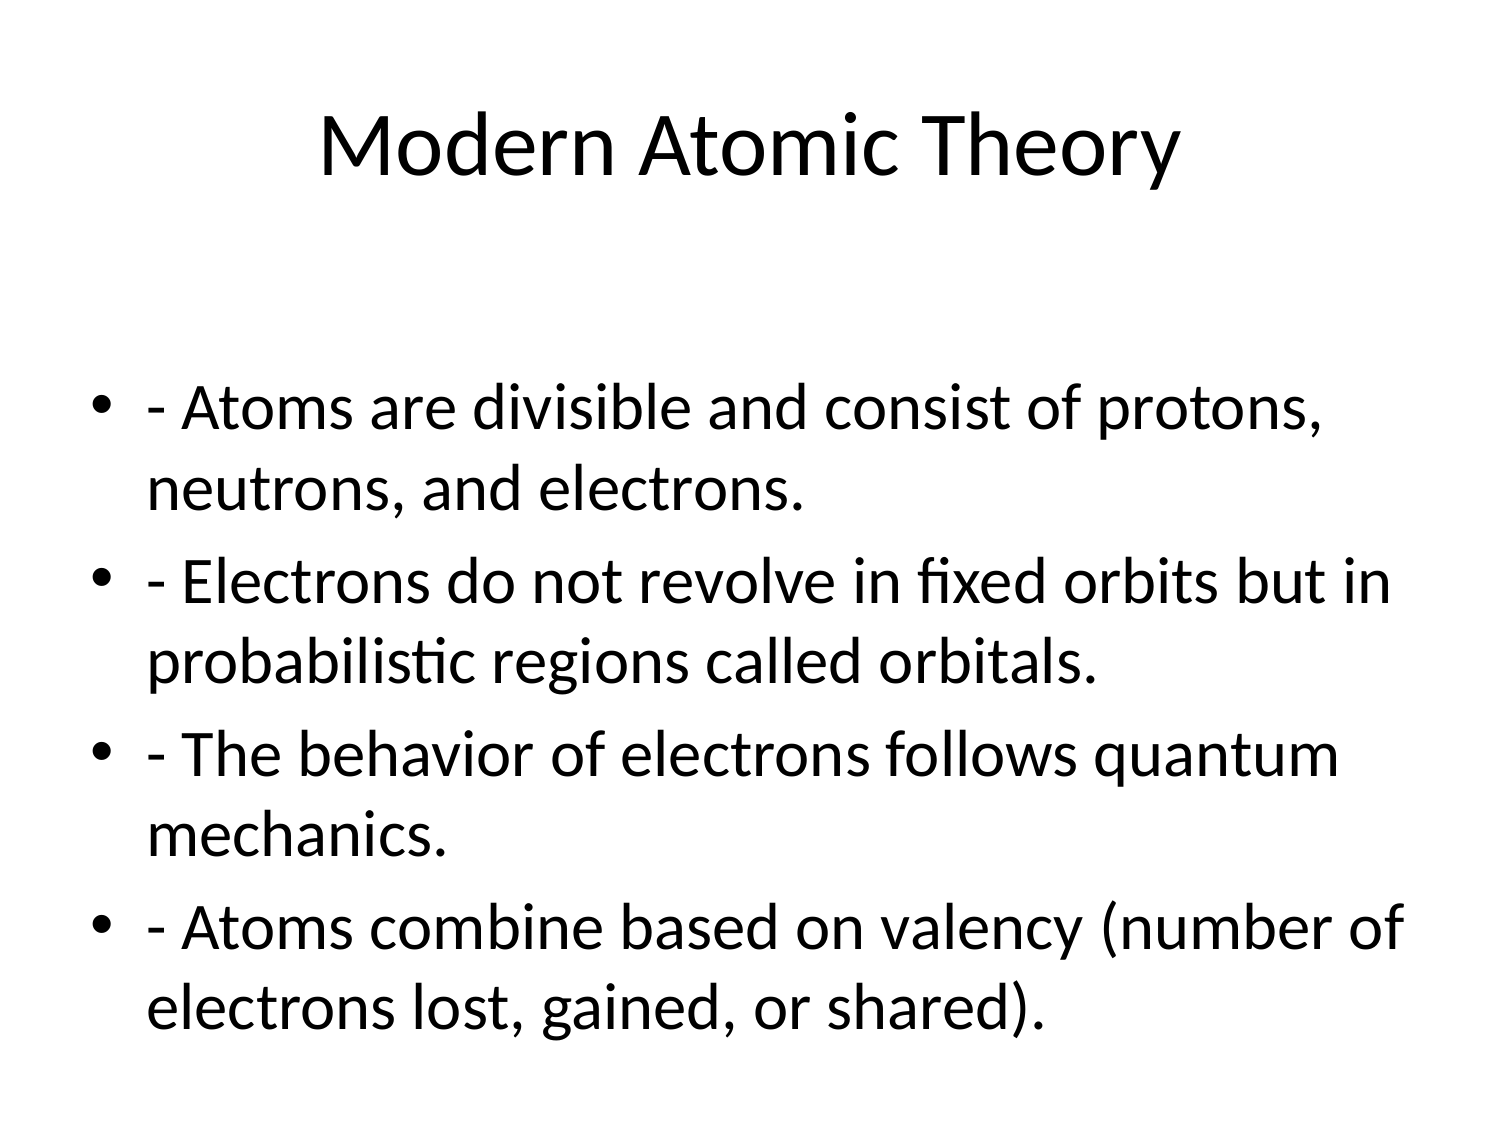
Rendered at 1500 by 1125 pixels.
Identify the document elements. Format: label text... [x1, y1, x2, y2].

list - Atoms are divisible and consist of protons, neutrons, and electrons. - Electrons do not revolve in fixed orbits but in probabilistic regions called orbitals. - The behavior of electrons follows quantum mechanics. - Atoms combine based on valency (number of electrons lost, gained, or shared). [75, 262, 1425, 1005]
title Modern Atomic Theory [75, 45, 1425, 233]
